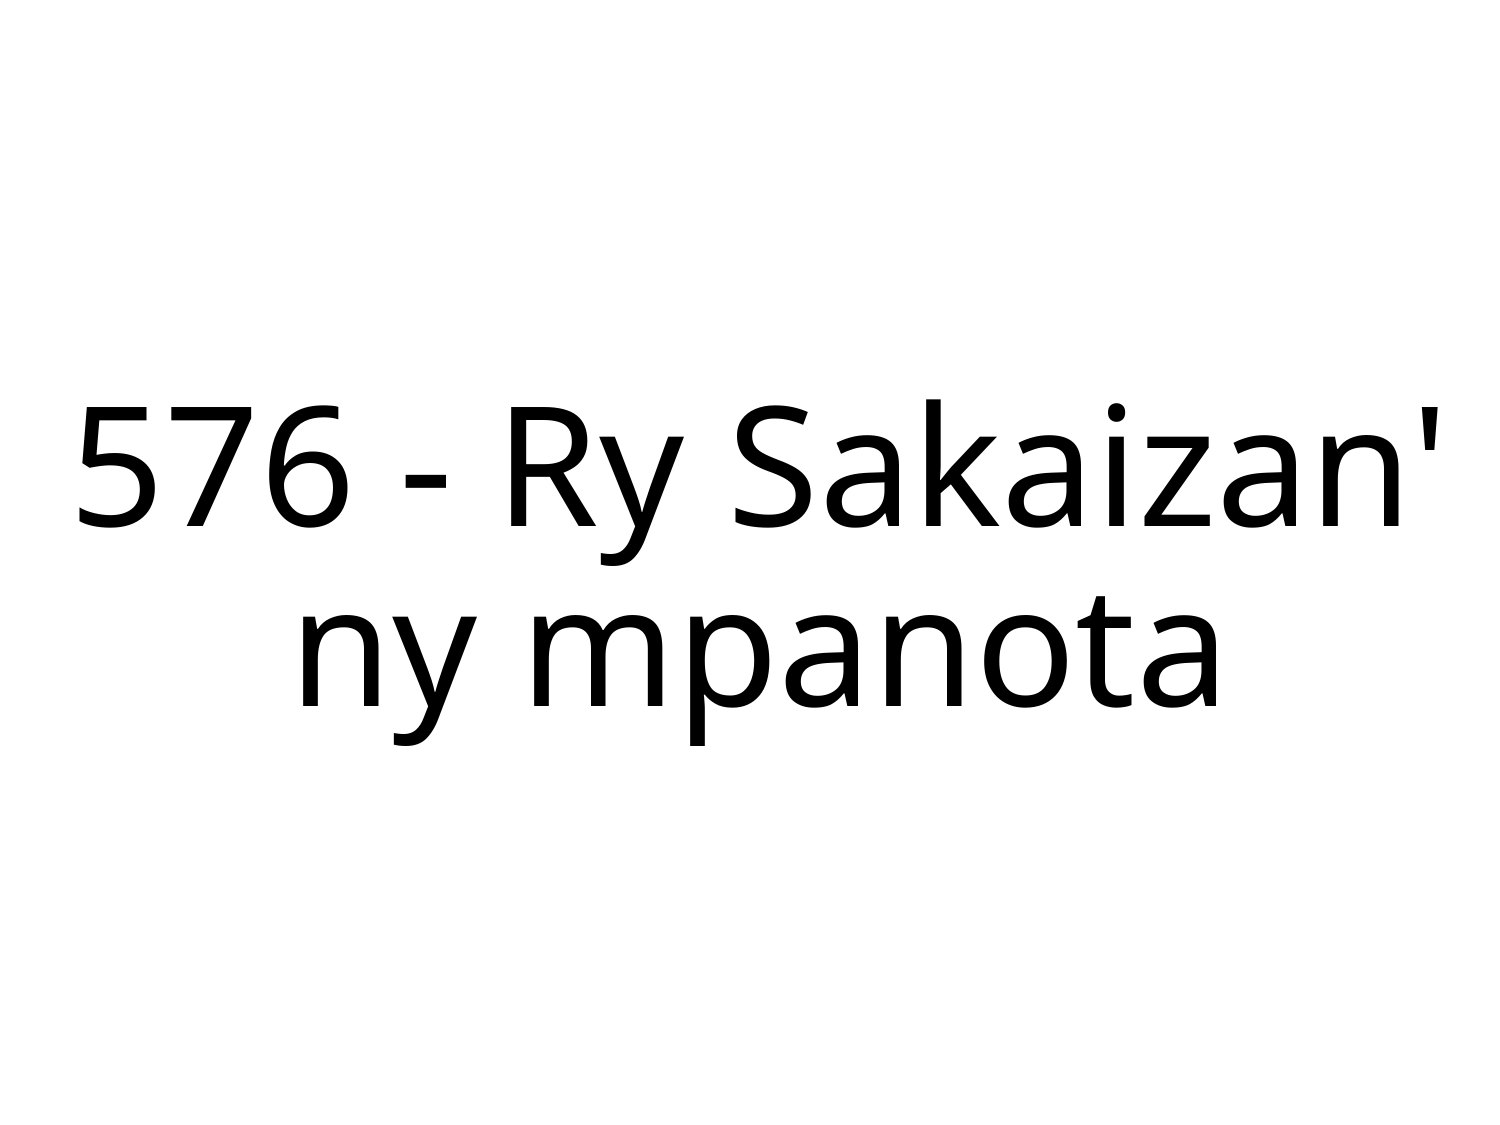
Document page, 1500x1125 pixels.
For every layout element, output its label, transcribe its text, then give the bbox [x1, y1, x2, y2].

title 576 - Ry Sakaizan' ny mpanota [0, 453, 1500, 672]
